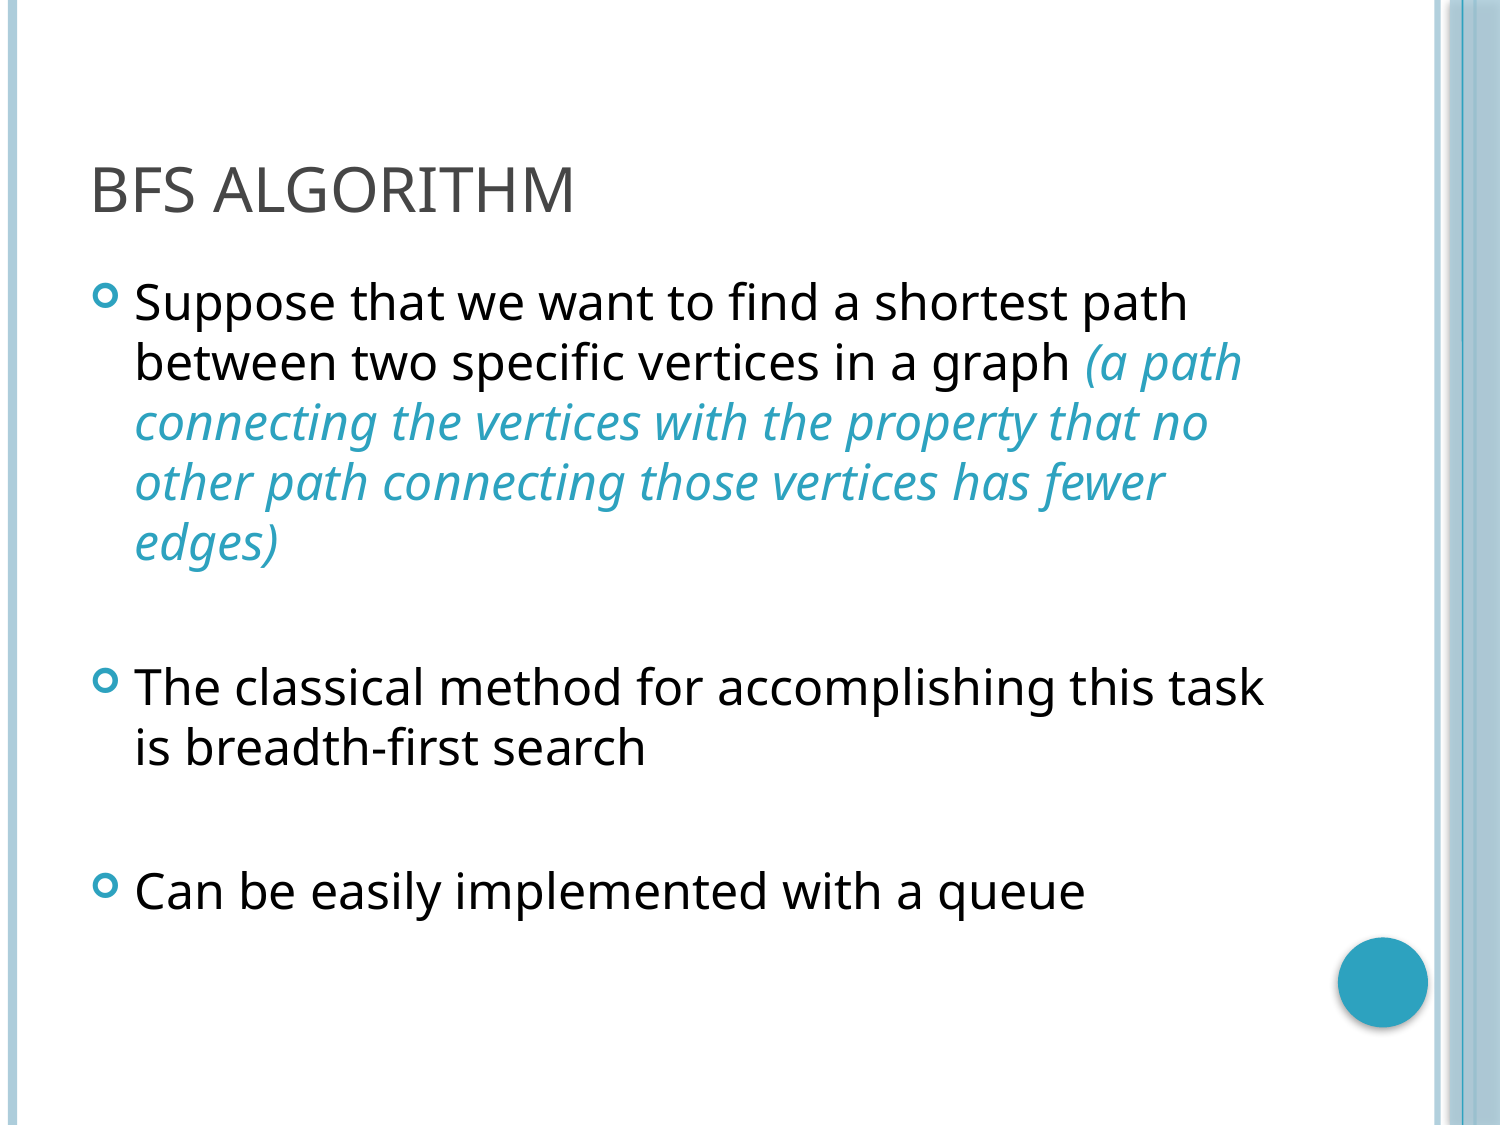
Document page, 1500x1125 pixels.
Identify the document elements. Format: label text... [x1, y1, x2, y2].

list Suppose that we want to find a shortest path between two specific vertices in a graph (a path connecting the vertices with the property that no other path connecting those vertices has fewer edges) The classical method for accomplishing this task is breadth-first search Can be easily implemented with a queue [75, 262, 1300, 1062]
title BFS Algorithm [75, 45, 1300, 233]
